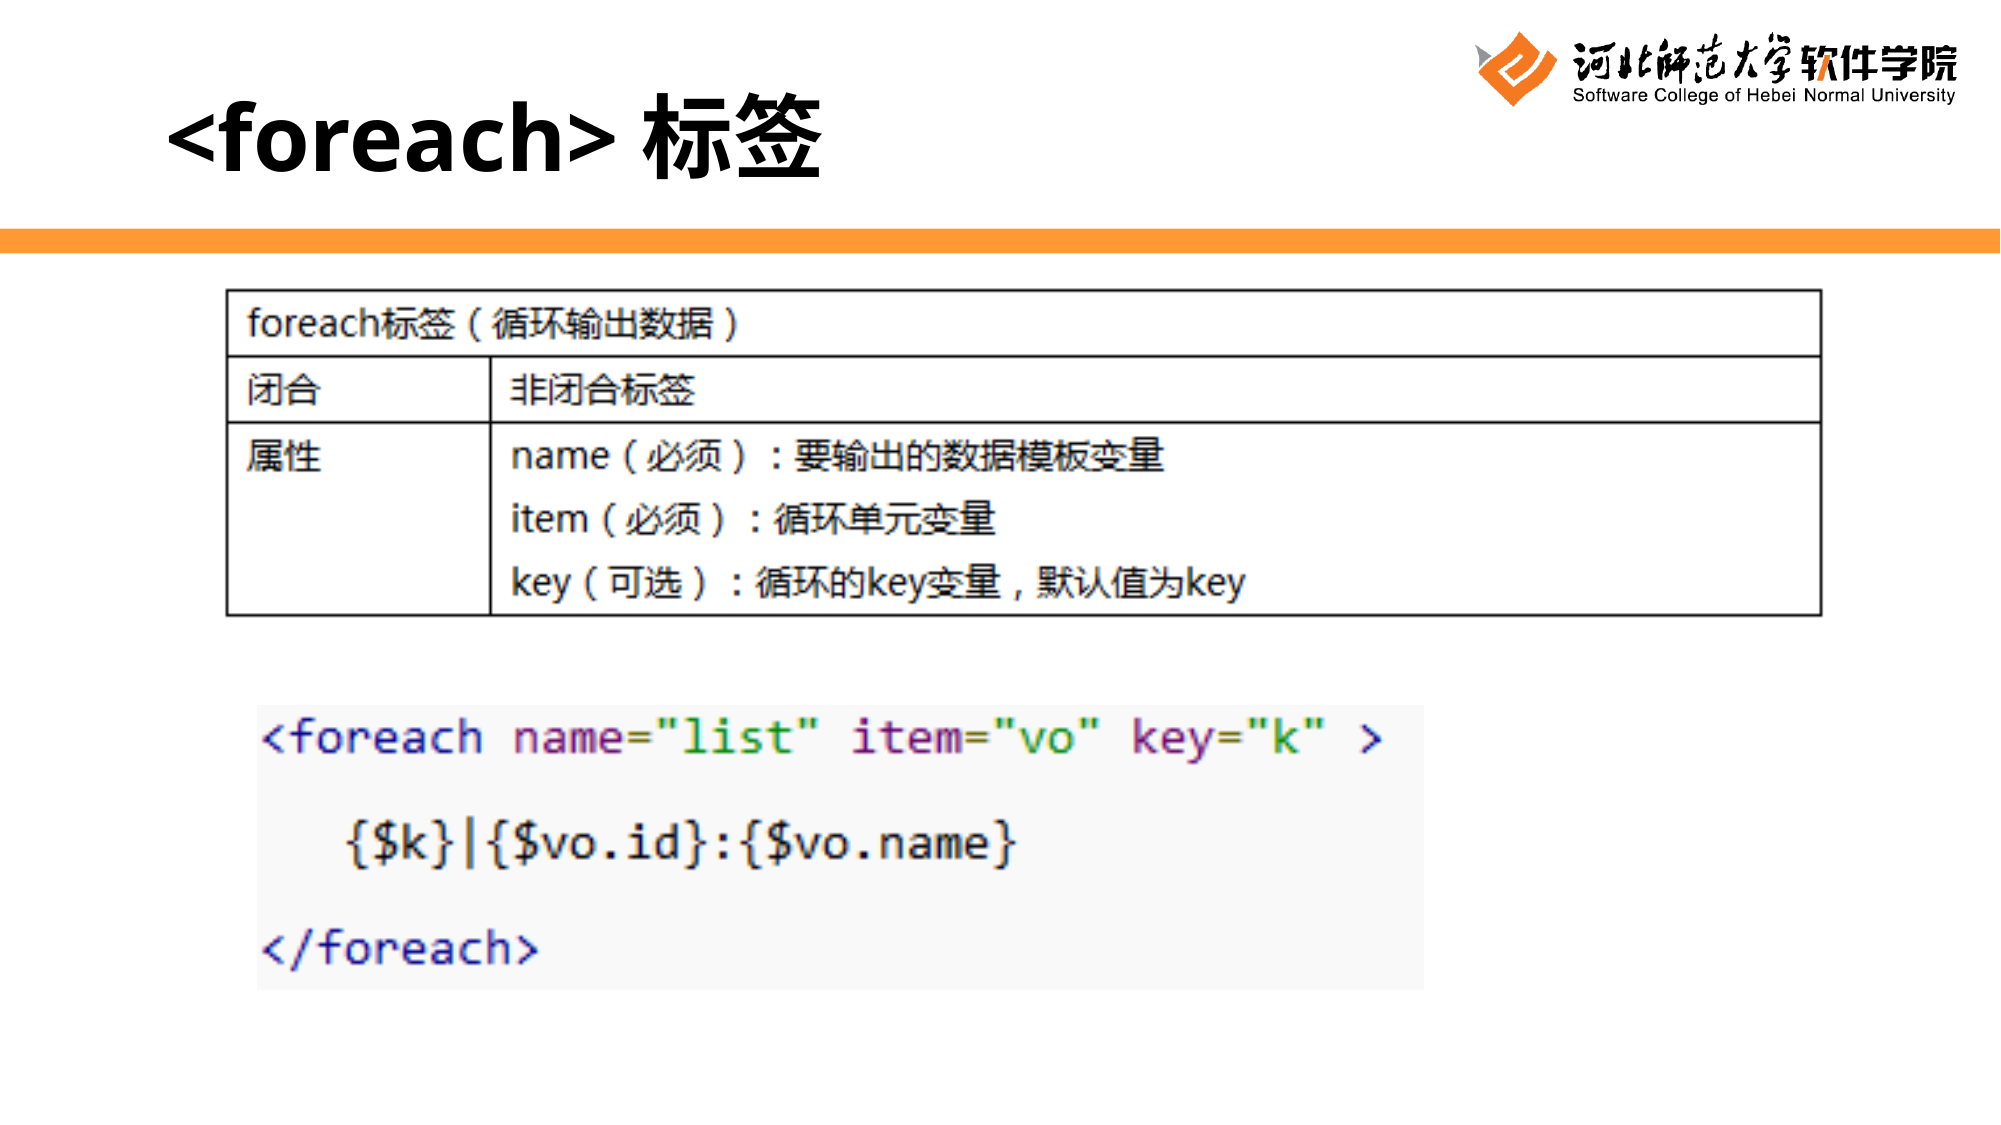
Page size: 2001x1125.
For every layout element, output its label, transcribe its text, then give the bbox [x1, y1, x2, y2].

list <foreach>标签 [150, 84, 1387, 198]
picture [257, 705, 1424, 990]
picture [216, 274, 1839, 628]
picture [1475, 31, 1957, 107]
